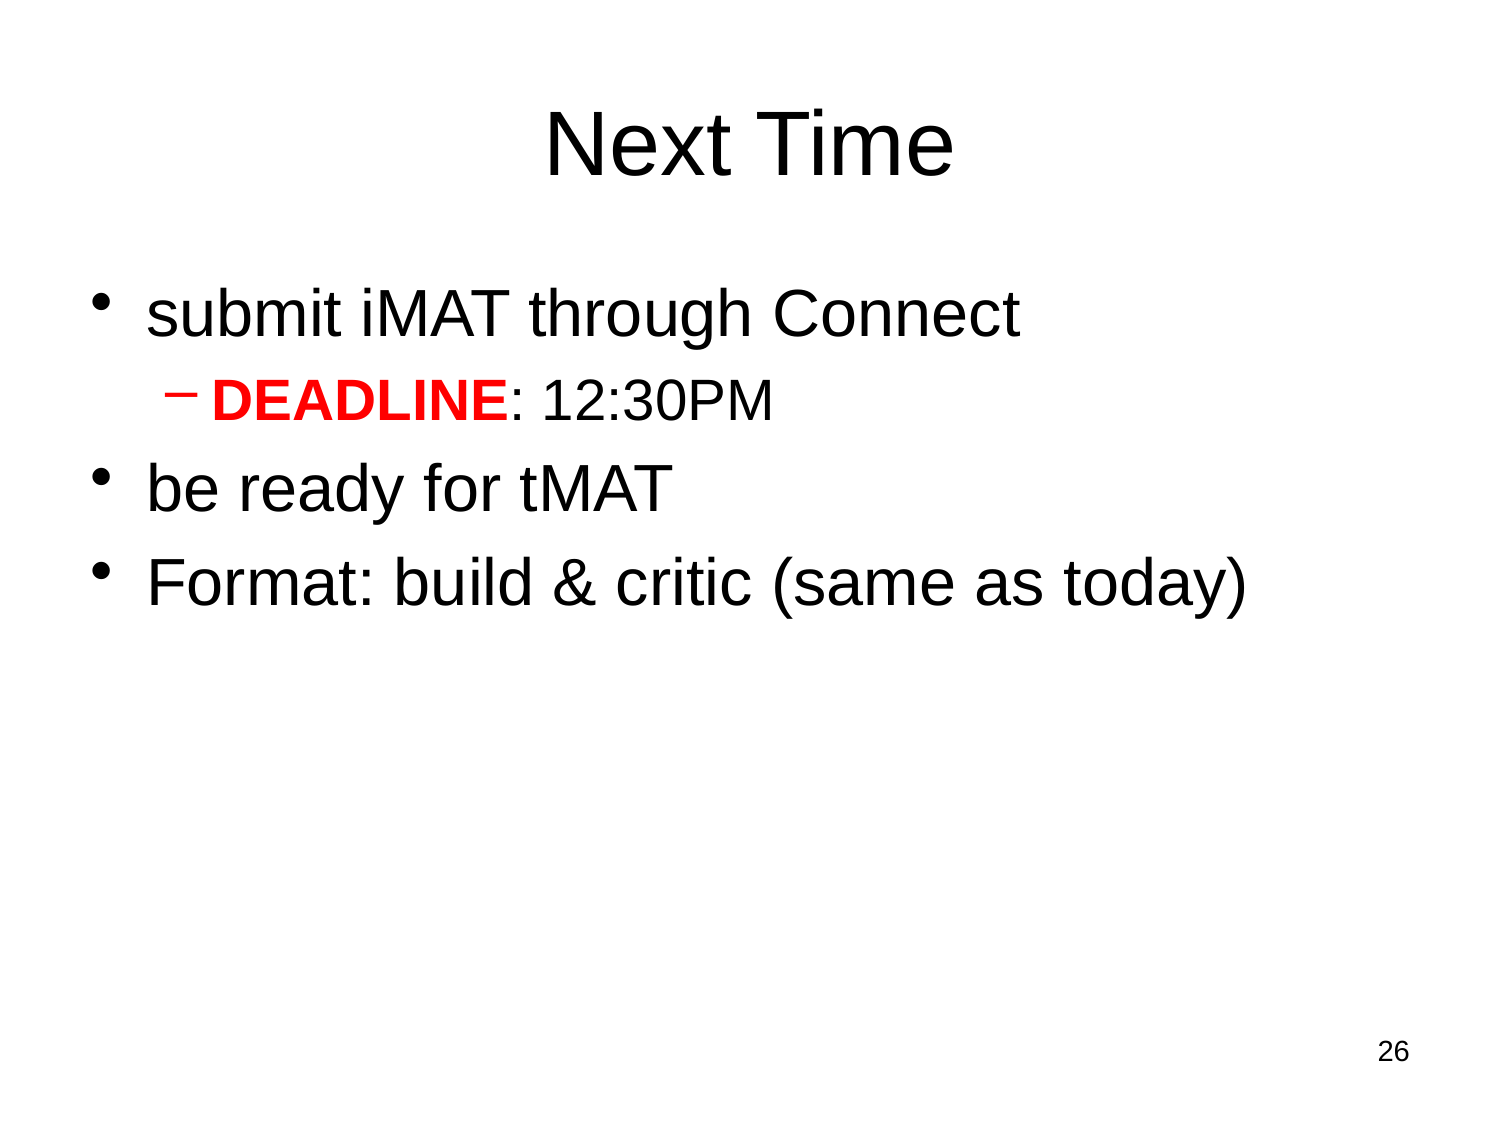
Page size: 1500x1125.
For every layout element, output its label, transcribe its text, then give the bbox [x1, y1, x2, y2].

list submit iMAT through Connect DEADLINE: 12:30PM be ready for tMAT Format: build & critic (same as today) [75, 262, 1425, 1005]
slide_number 26 [1074, 1024, 1426, 1103]
title Next Time [75, 45, 1425, 233]
